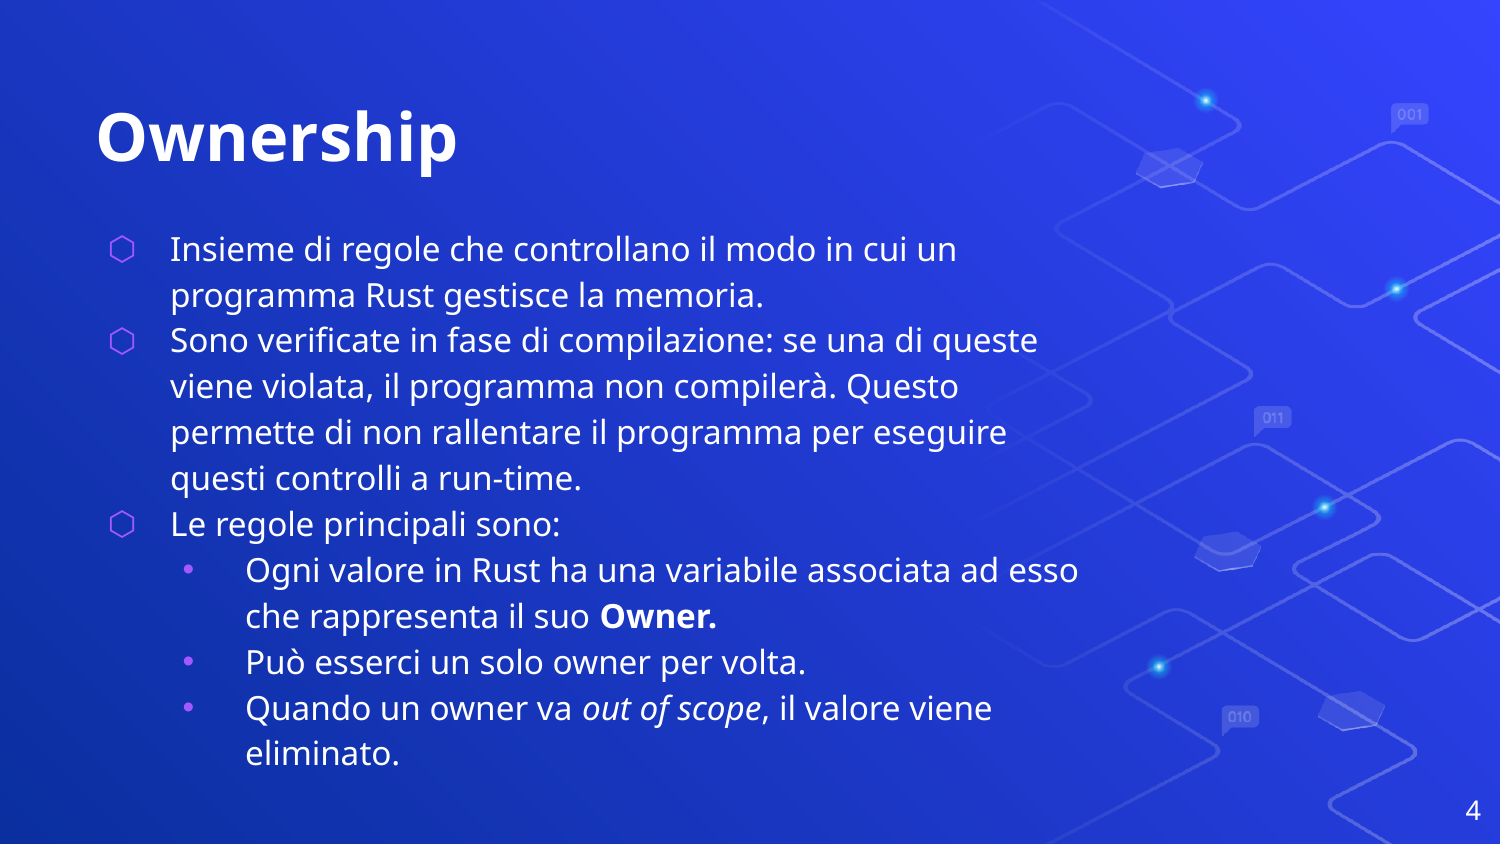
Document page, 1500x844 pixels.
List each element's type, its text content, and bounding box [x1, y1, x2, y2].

picture [0, 0, 1500, 844]
slide_number 4 [1391, 779, 1482, 844]
title Ownership [95, 33, 1082, 175]
list Insieme di regole che controllano il modo in cui un programma Rust gestisce la memoria. Sono verificate in fase di compilazione: se una di queste viene violata, il programma non compilerà. Questo permette di non rallentare il programma per eseguire questi controlli a run-time. Le regole principali sono: Ogni valore in Rust ha una variabile associata ad esso che rappresenta il suo Owner. Può esserci un solo owner per volta. Quando un owner va out of scope, il valore viene eliminato. [95, 221, 1082, 741]
